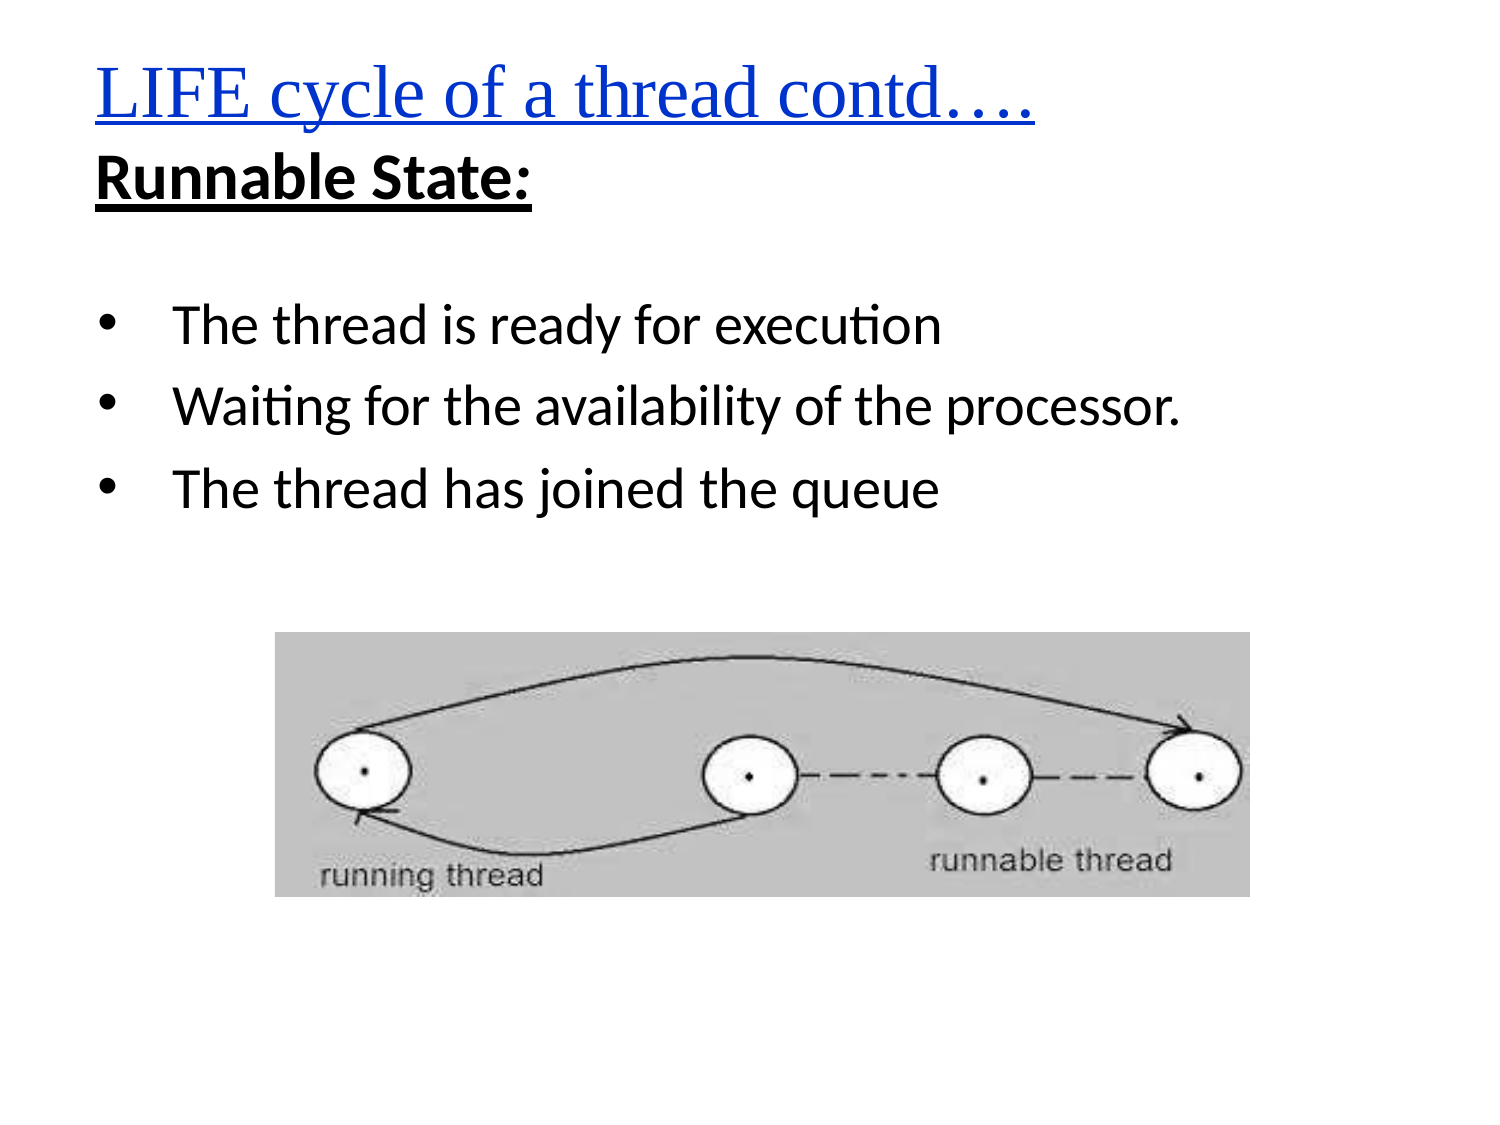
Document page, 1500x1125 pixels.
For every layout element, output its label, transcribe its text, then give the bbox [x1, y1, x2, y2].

text_box [274, 632, 1250, 897]
text_box LIFE cycle of a thread contd…. Runnable State: [95, 33, 1413, 230]
text_box The thread is ready for execution Waiting for the availability of the processor. The thread has joined the queue [95, 293, 1343, 524]
text_box [452, 309, 464, 335]
